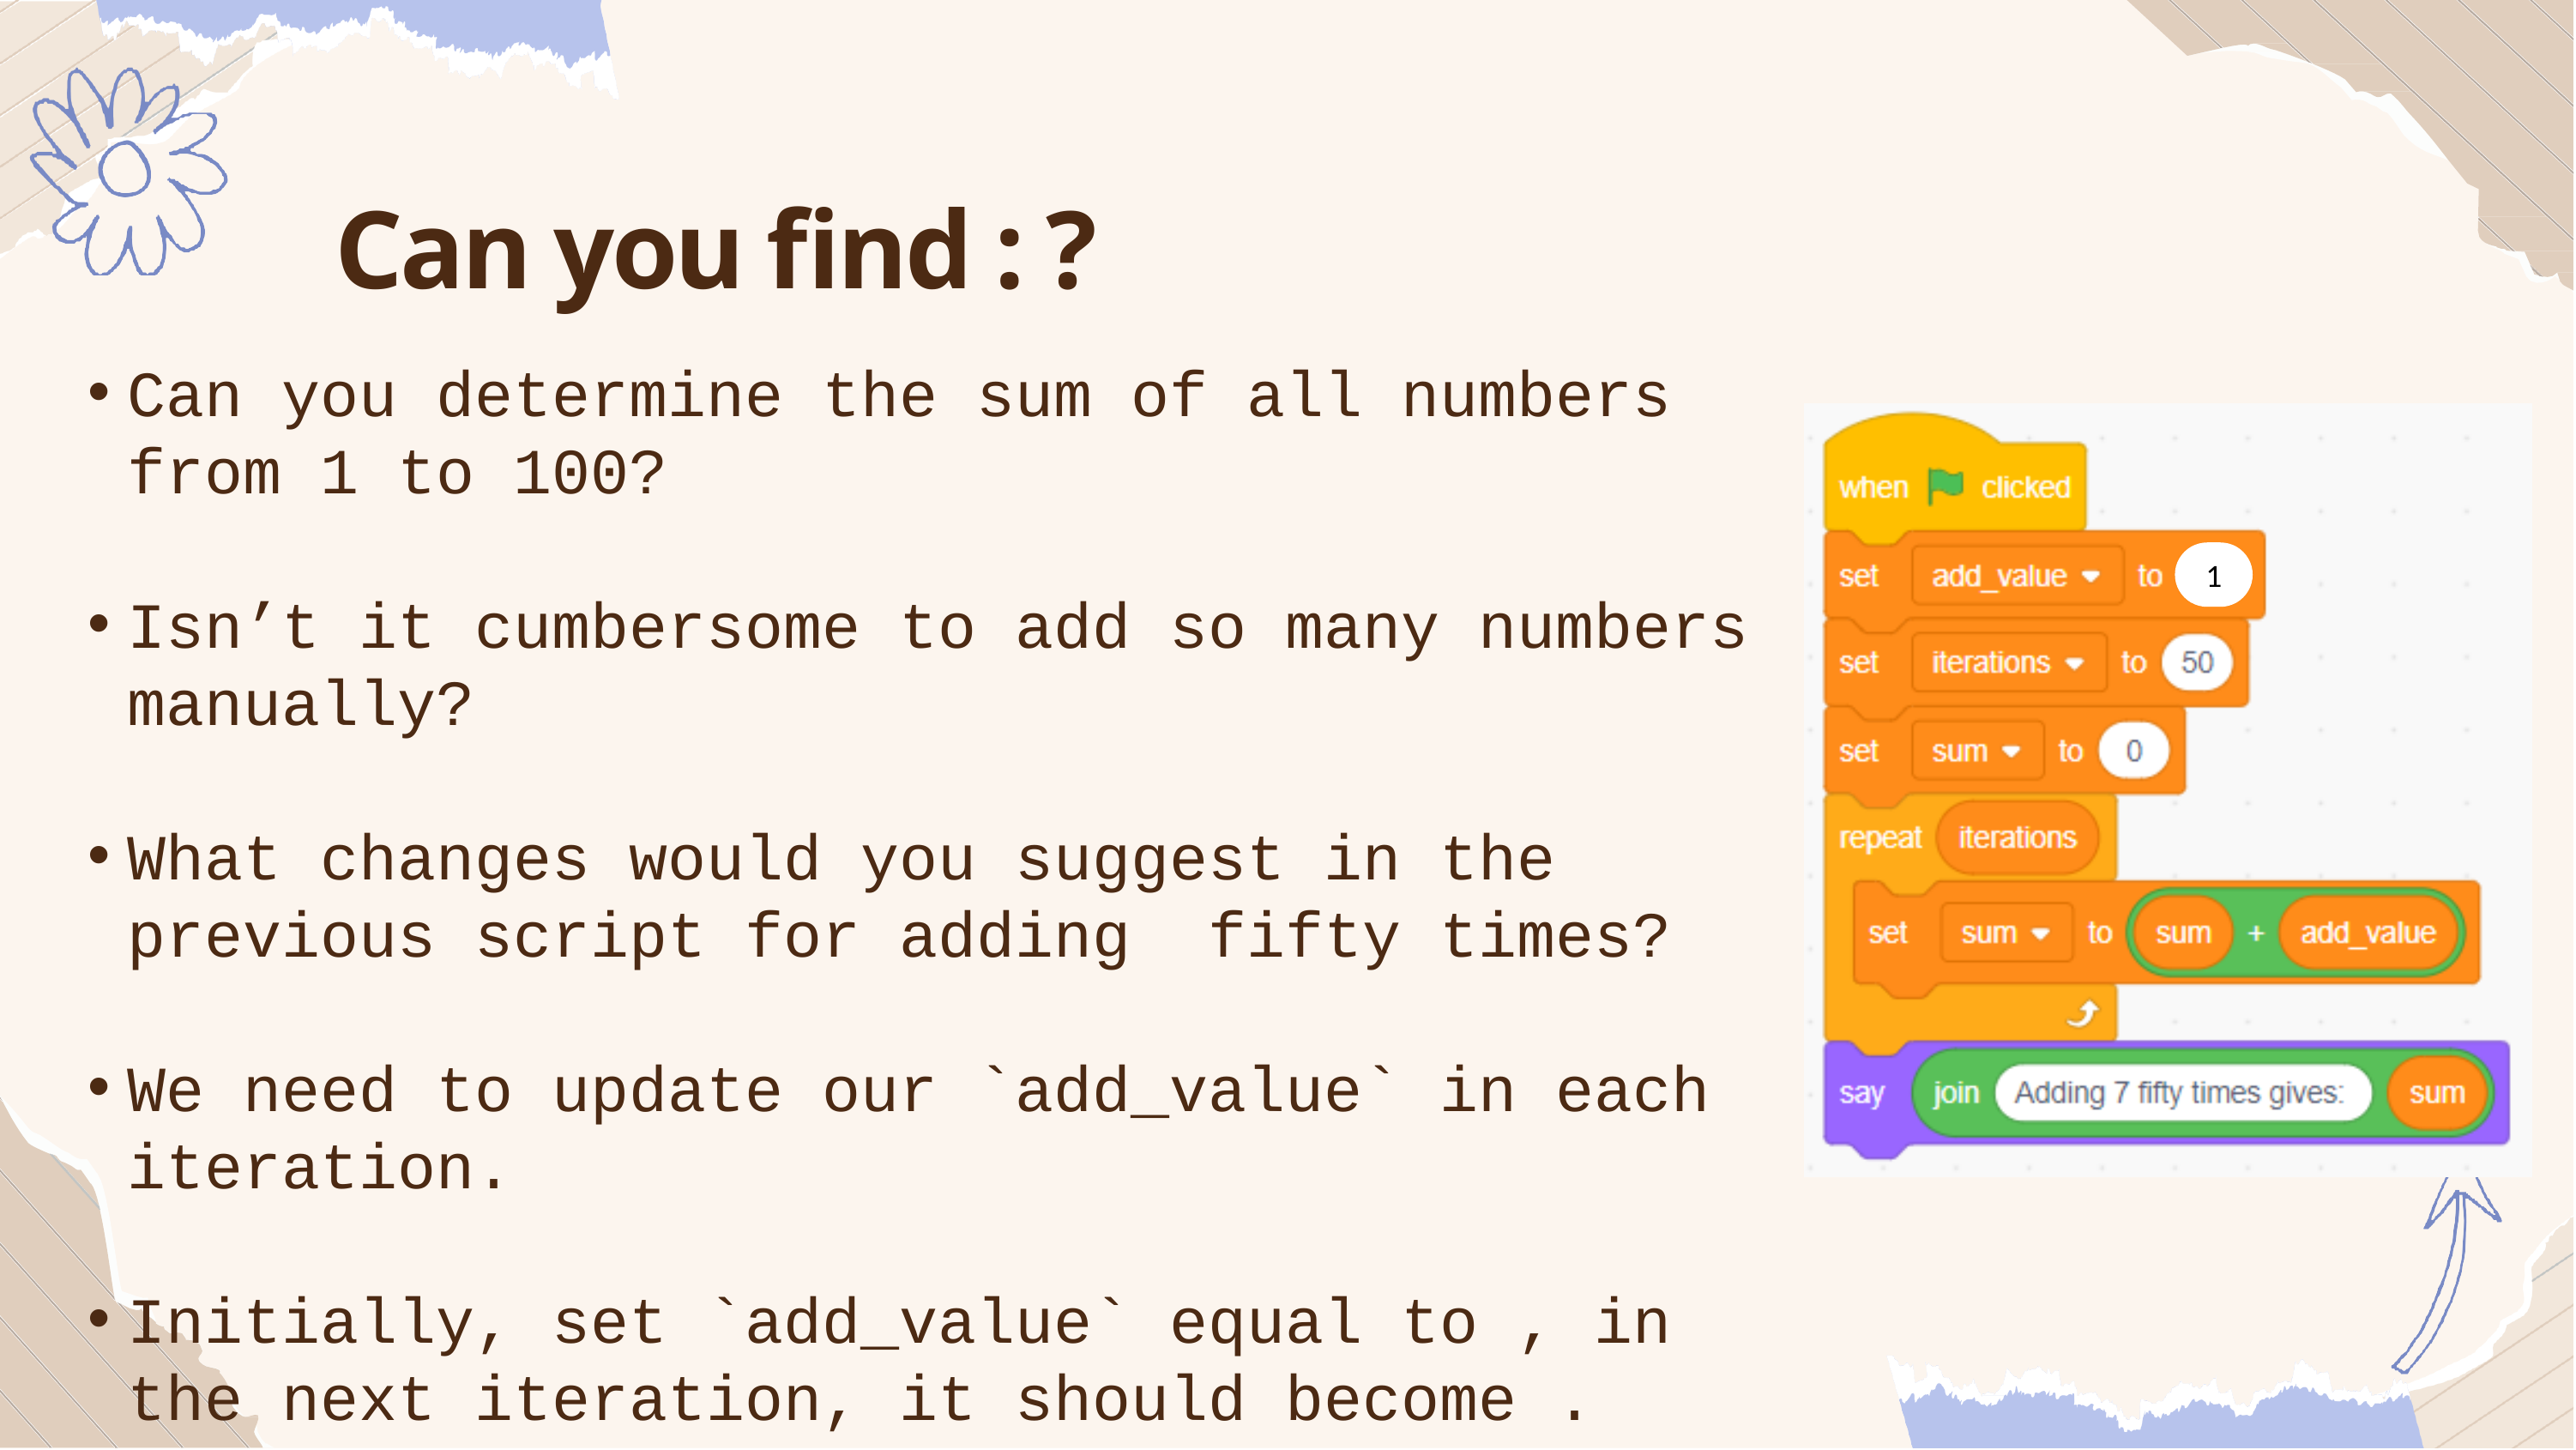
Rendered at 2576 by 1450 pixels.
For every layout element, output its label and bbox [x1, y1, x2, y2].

text_box [2127, 0, 2574, 293]
picture [0, 0, 619, 276]
picture [1804, 403, 2574, 1448]
text_box [0, 1095, 275, 1448]
